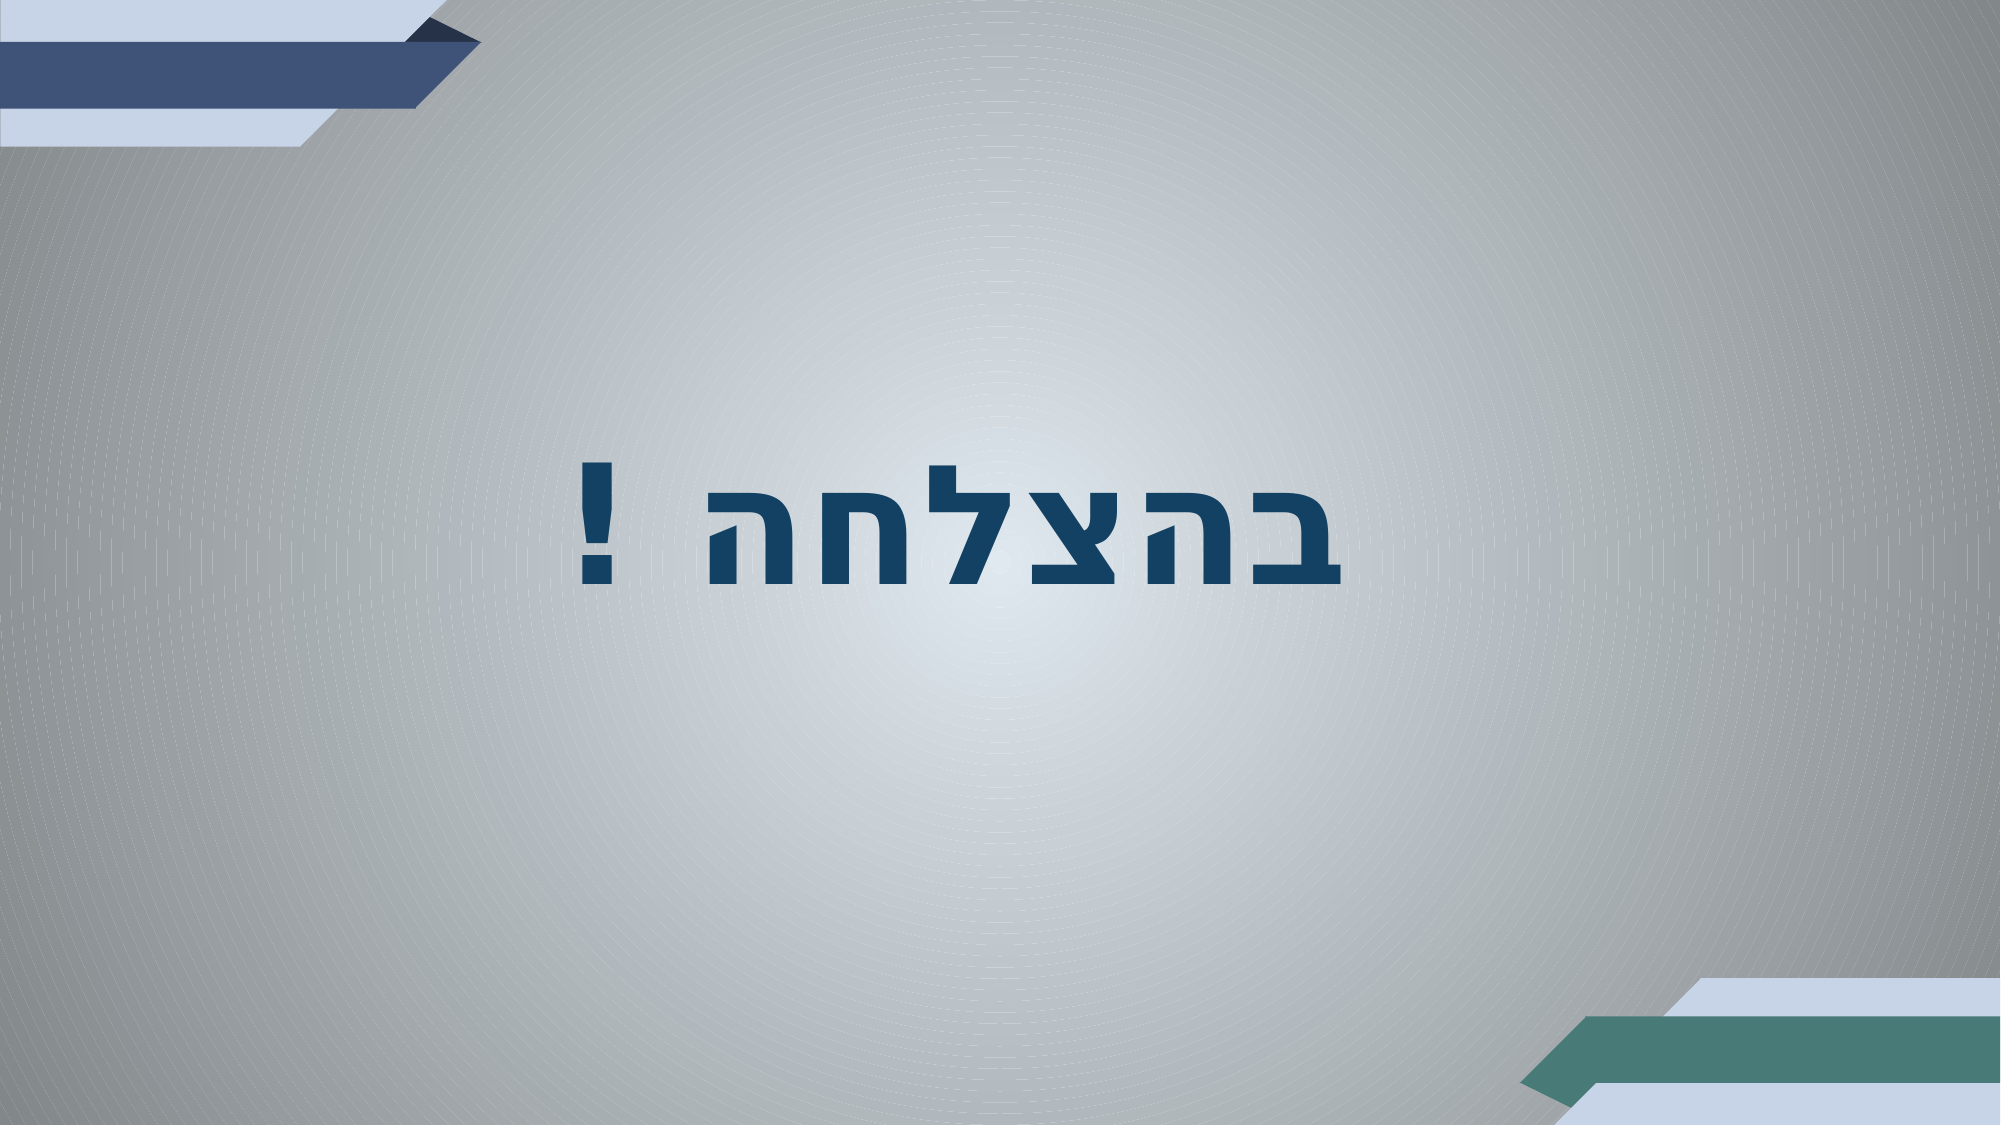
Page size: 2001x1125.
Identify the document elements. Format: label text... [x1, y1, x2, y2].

text_box בהצלחה ! [322, 410, 1364, 664]
